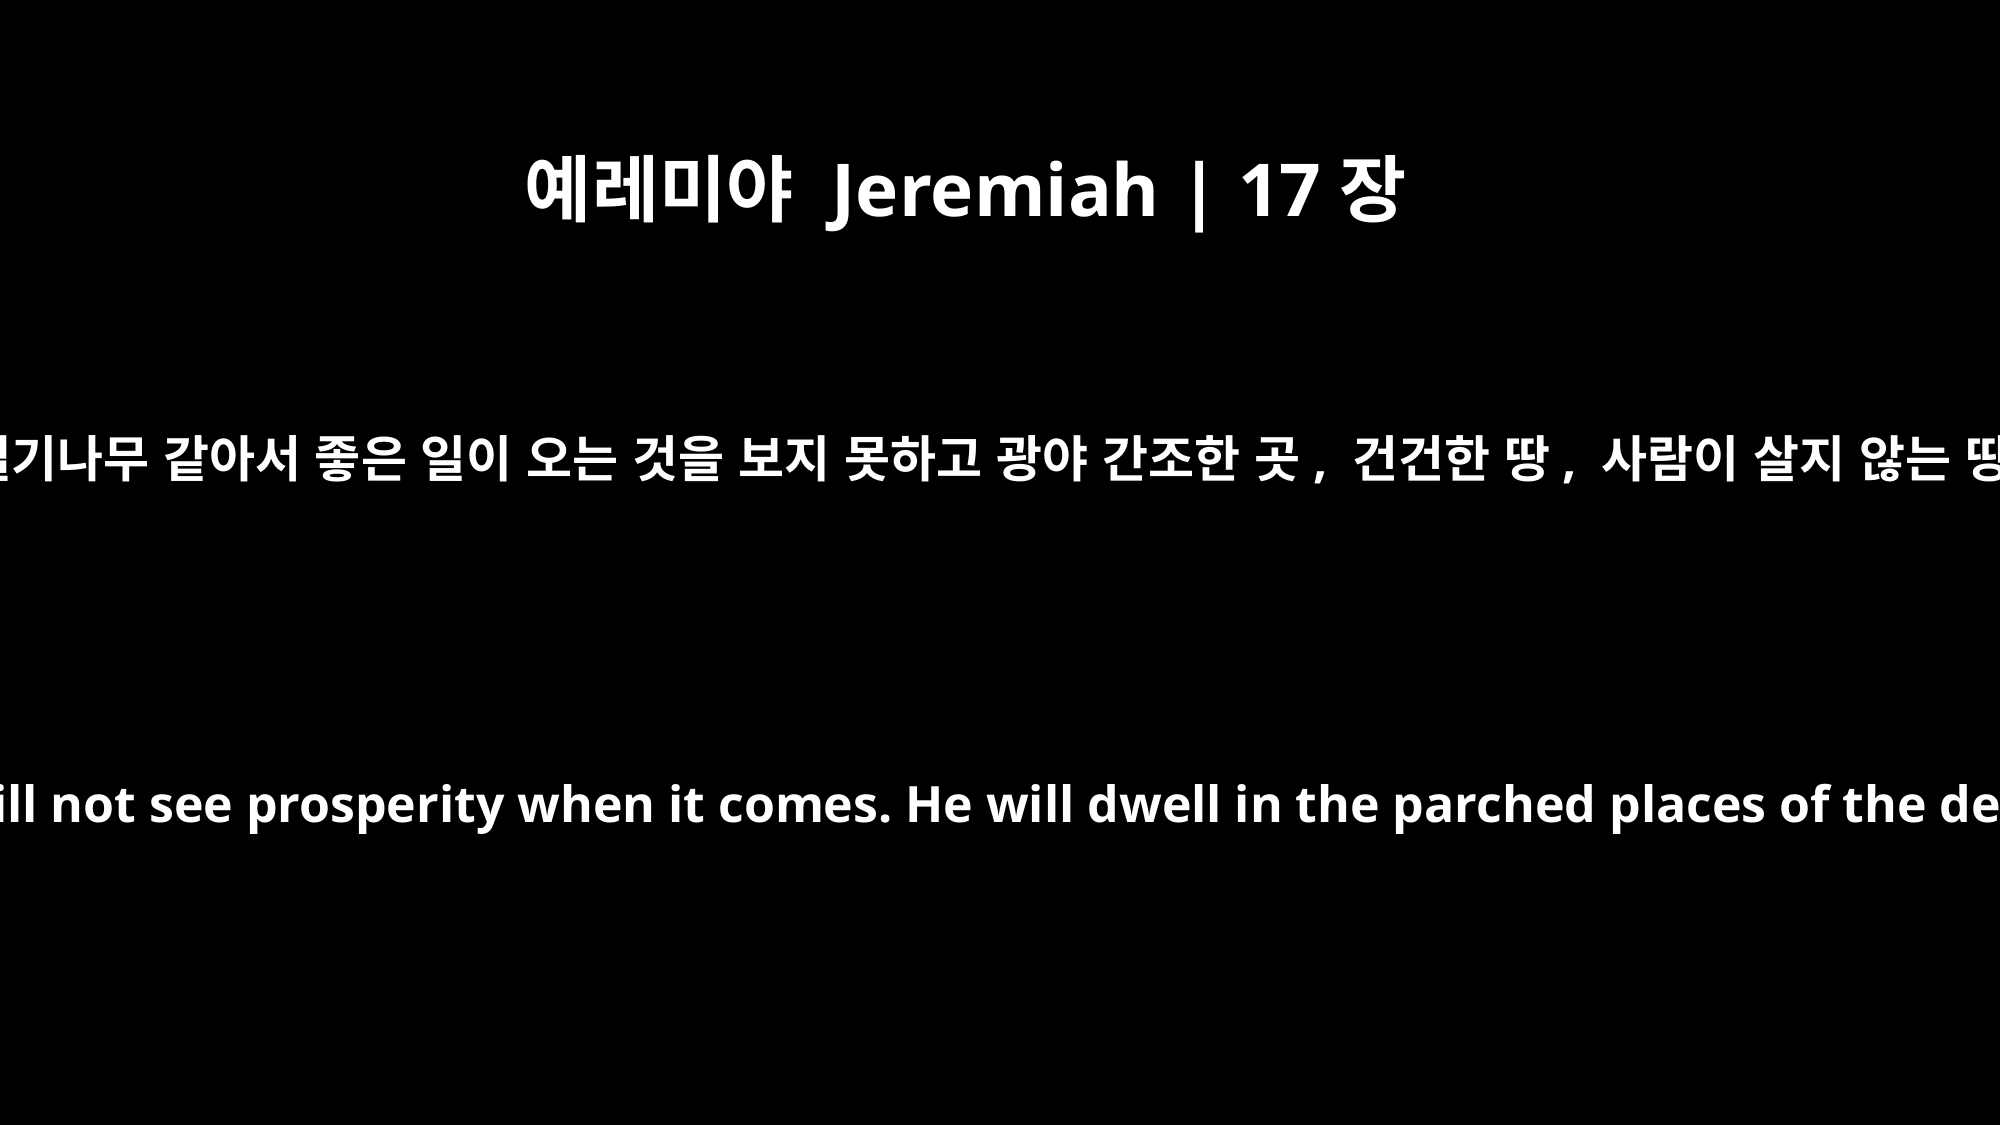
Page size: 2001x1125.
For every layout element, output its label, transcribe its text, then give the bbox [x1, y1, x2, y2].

text_box He will be like a bush in the wastelands; he will not see prosperity when it comes. He will dwell in the parched places of the desert, in a salt land where no one lives. [0, 764, 2000, 840]
text_box 예레미야 Jeremiah | 17장 [510, 136, 1422, 239]
text_box 6 그는 사막의 떨기나무 같아서 좋은 일이 오는 것을 보지 못하고 광야 간조한 곳, 건건한 땅, 사람이 살지 않는 땅에 살리라 [0, 359, 2000, 495]
